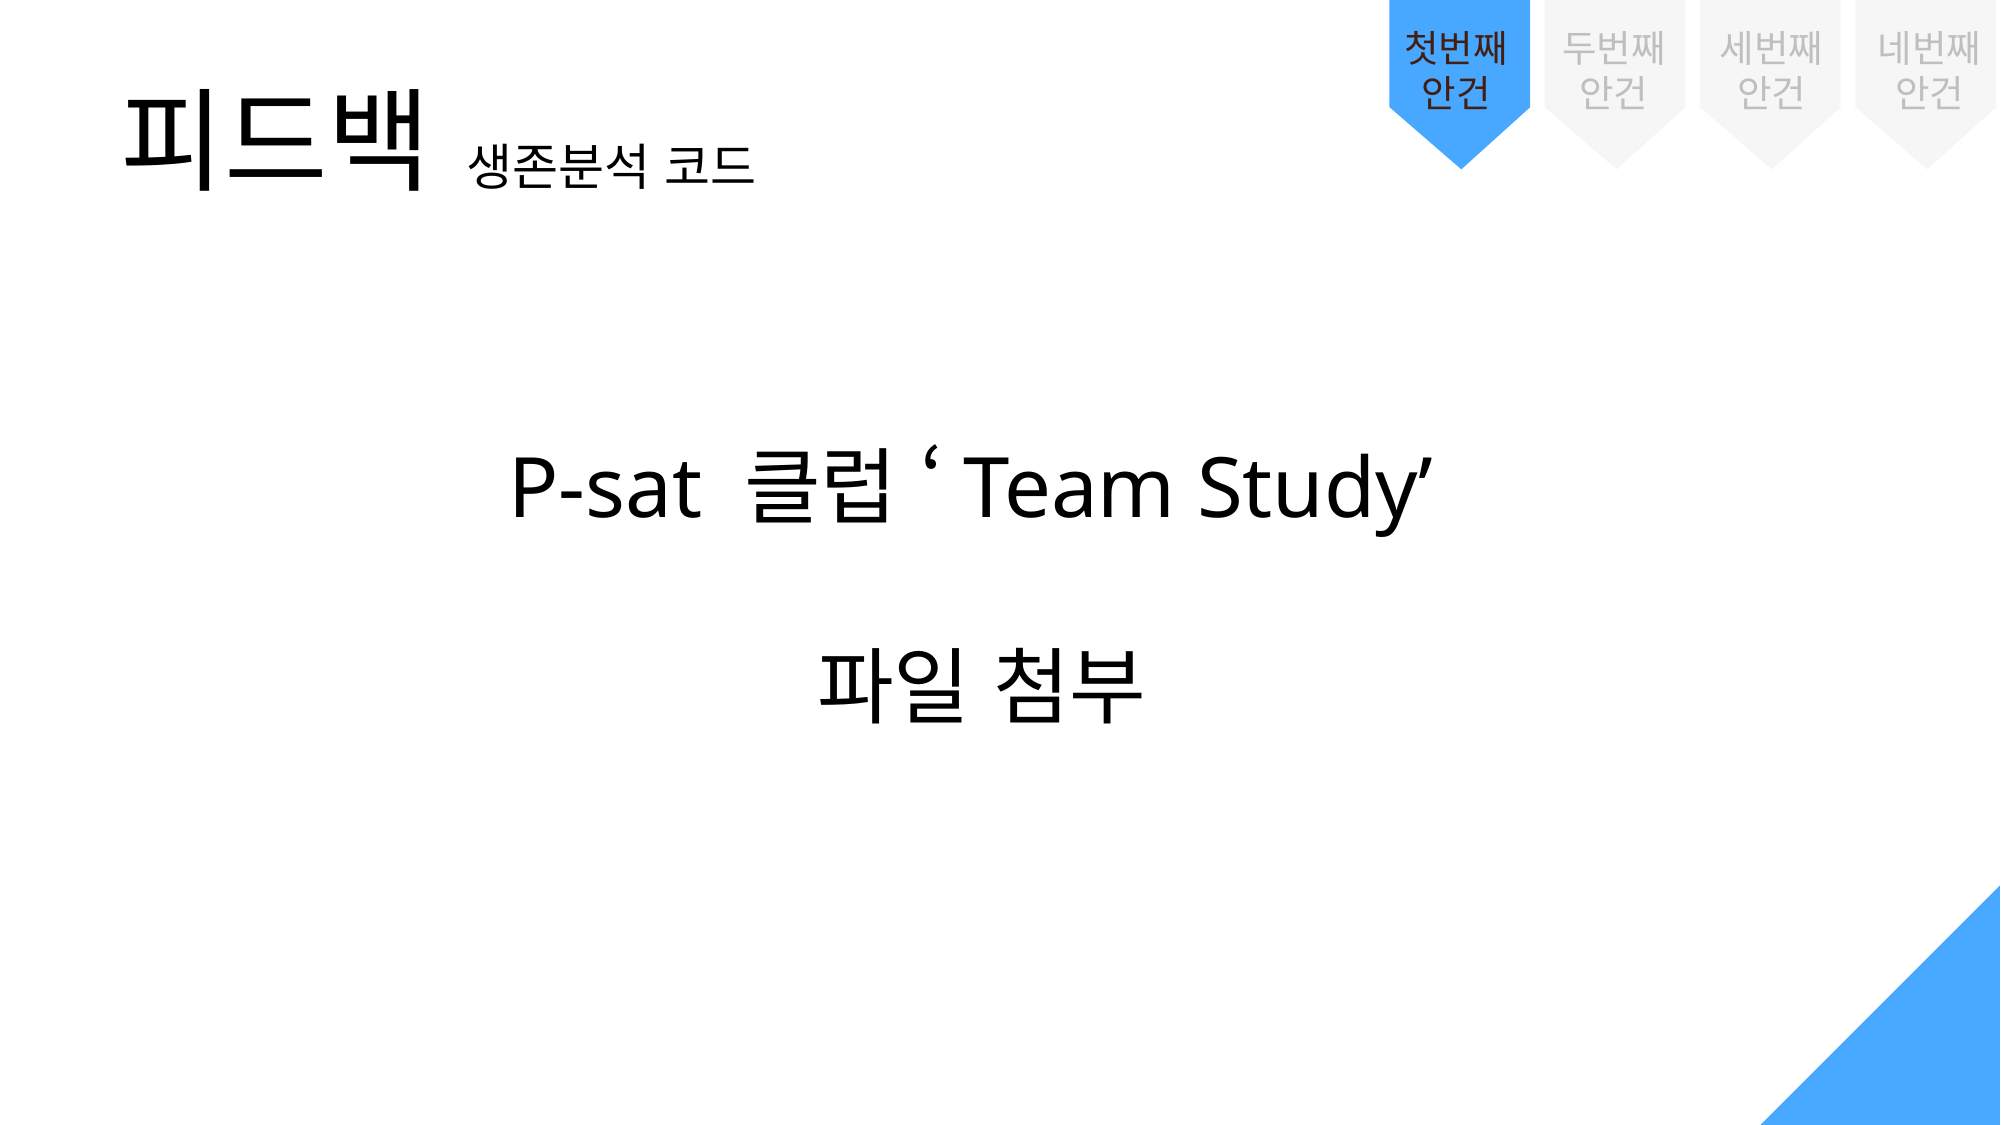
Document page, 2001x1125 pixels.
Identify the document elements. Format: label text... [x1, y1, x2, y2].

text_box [1544, 0, 1686, 170]
text_box 생존분석 코드 [426, 128, 772, 203]
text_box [1389, 0, 1531, 170]
text_box [1758, 883, 2000, 1125]
text_box P-sat 클럽 ‘Team Study’ 파일 첨부 [481, 426, 1482, 742]
text_box 피드백 [105, 62, 482, 213]
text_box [1699, 0, 1841, 170]
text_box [1855, 0, 1997, 170]
